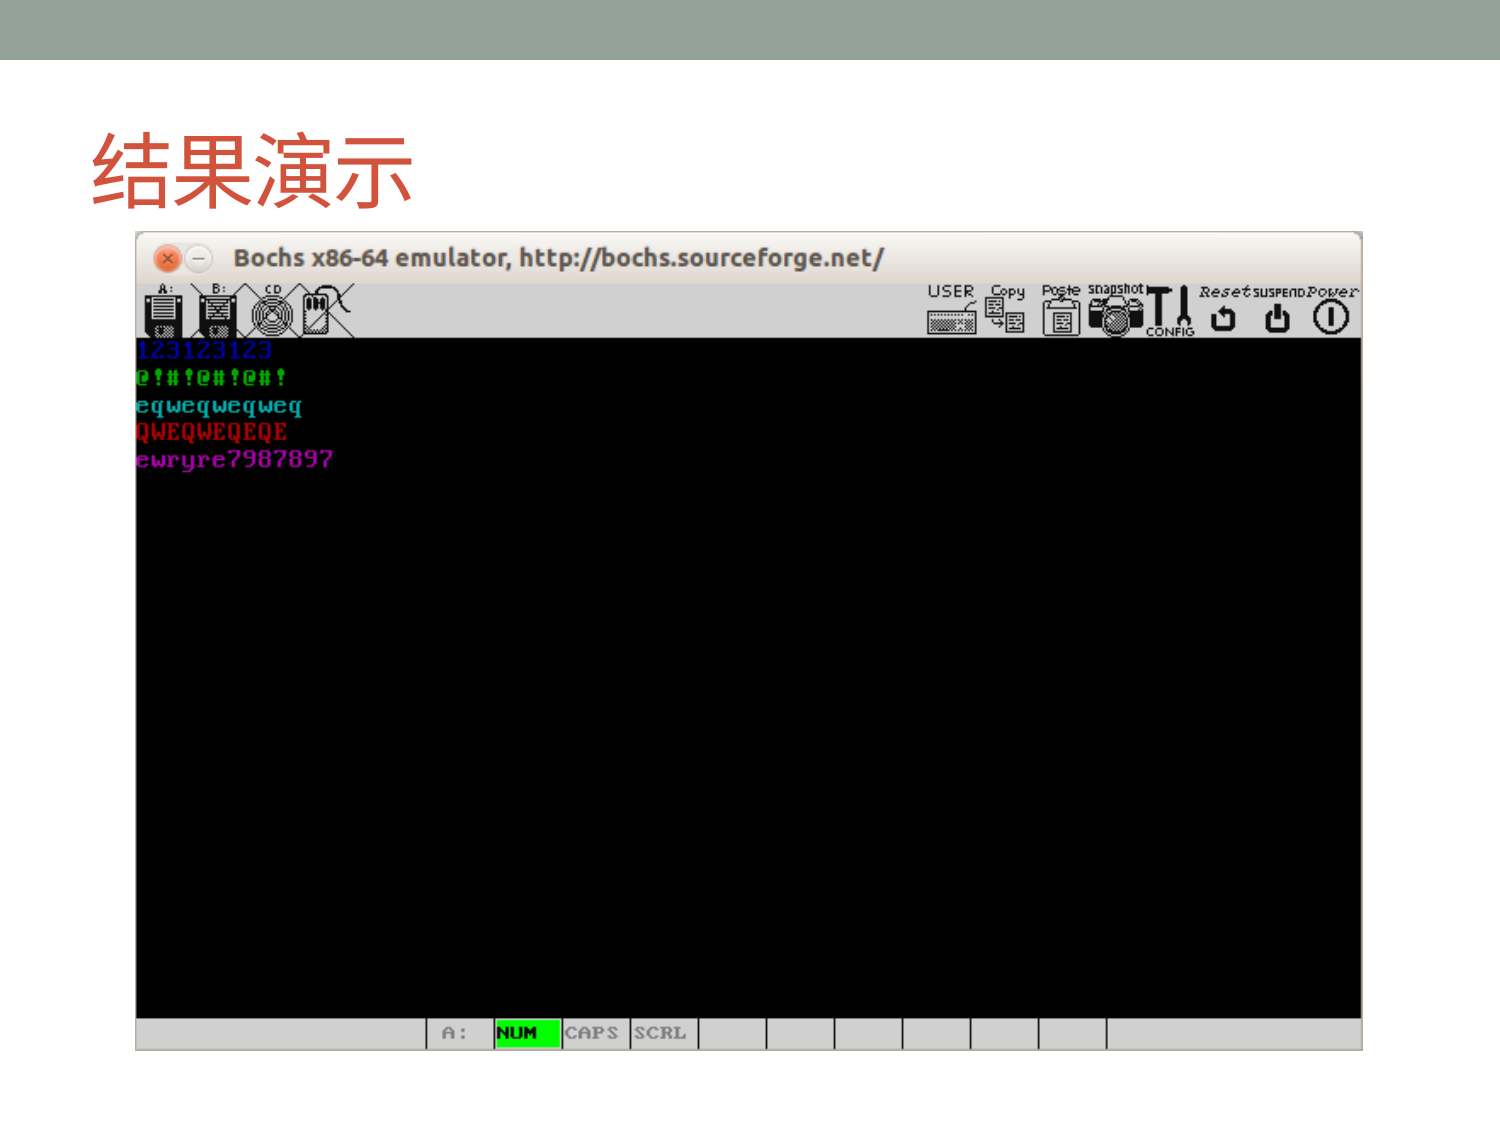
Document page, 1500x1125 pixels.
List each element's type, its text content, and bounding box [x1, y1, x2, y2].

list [135, 231, 1363, 1051]
title 结果演示 [75, 87, 1425, 250]
